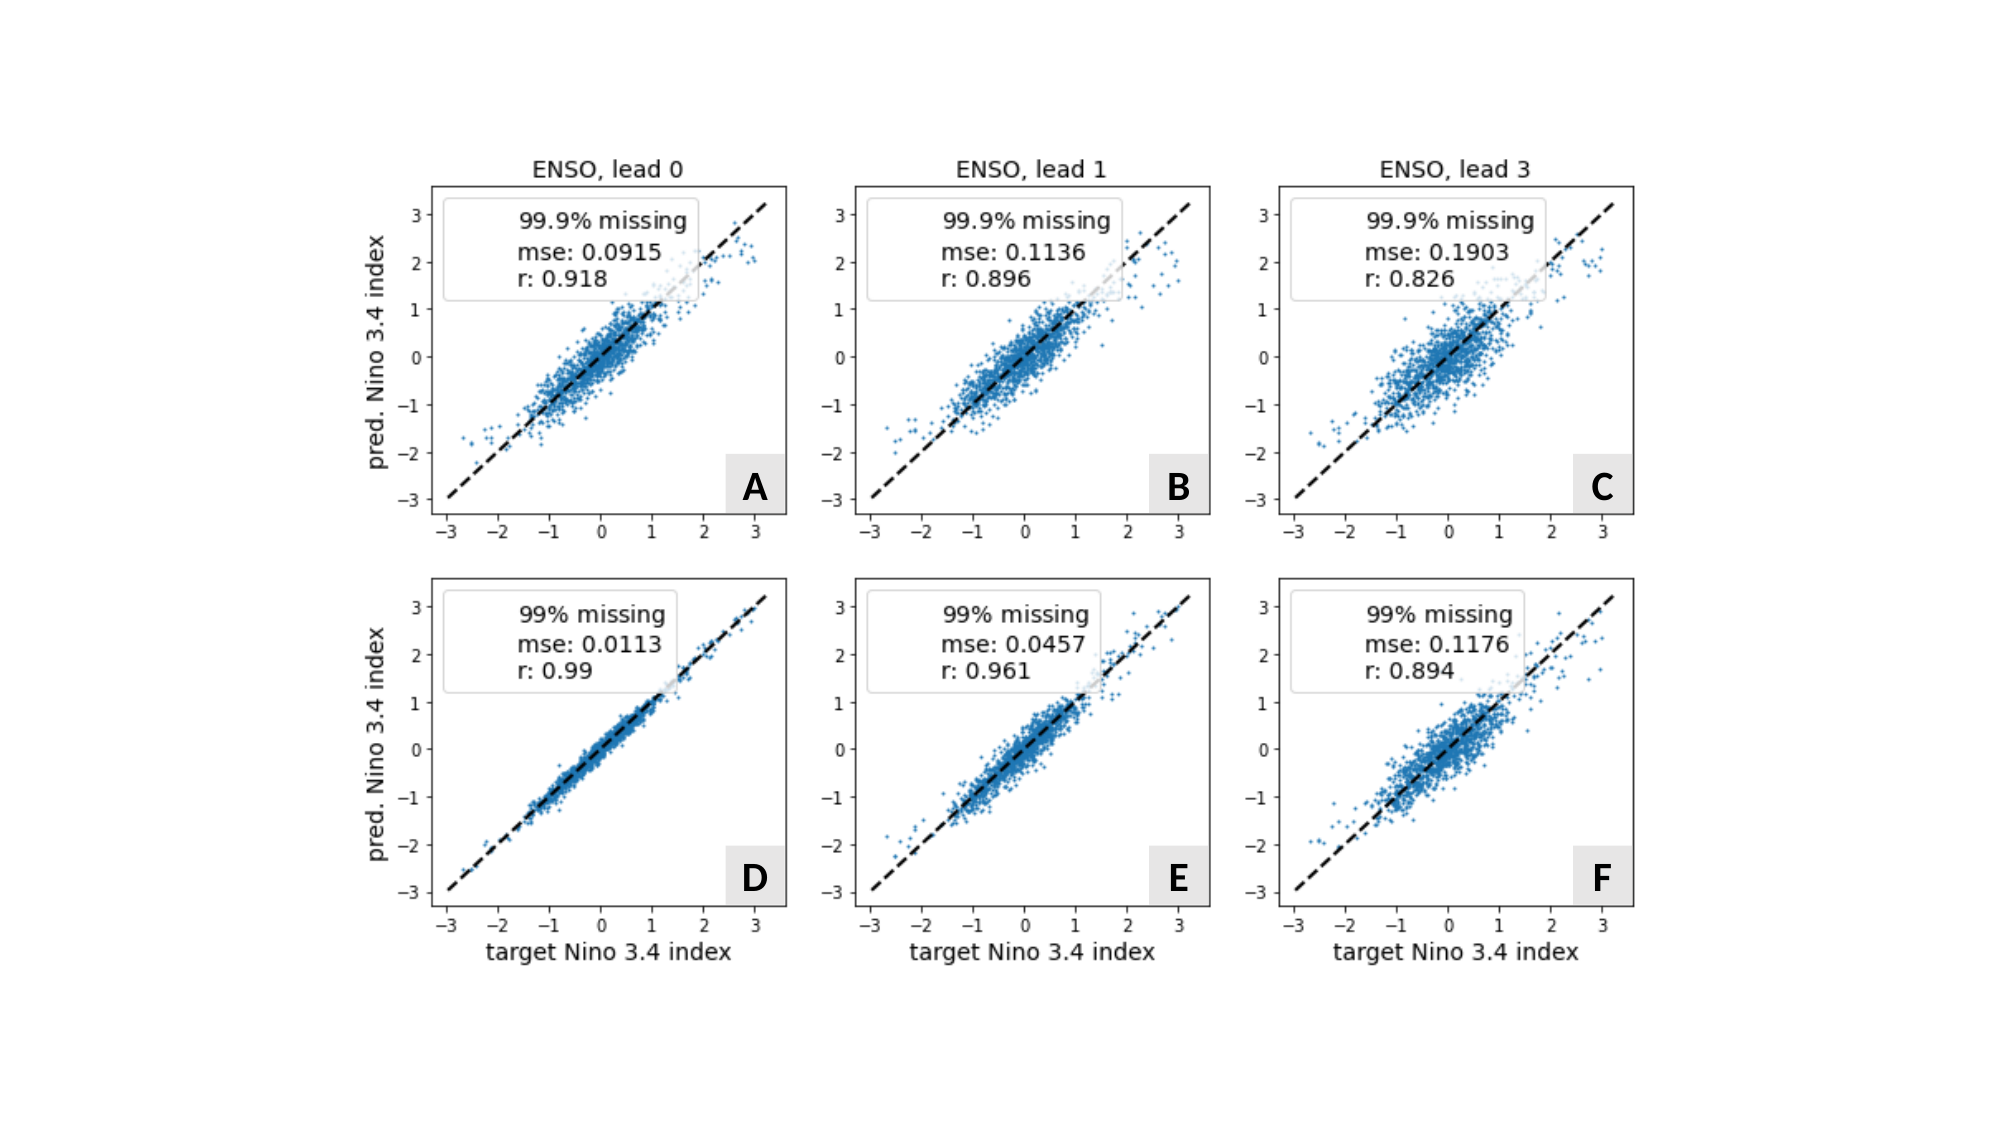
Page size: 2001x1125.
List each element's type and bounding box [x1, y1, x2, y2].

picture [362, 158, 1638, 967]
